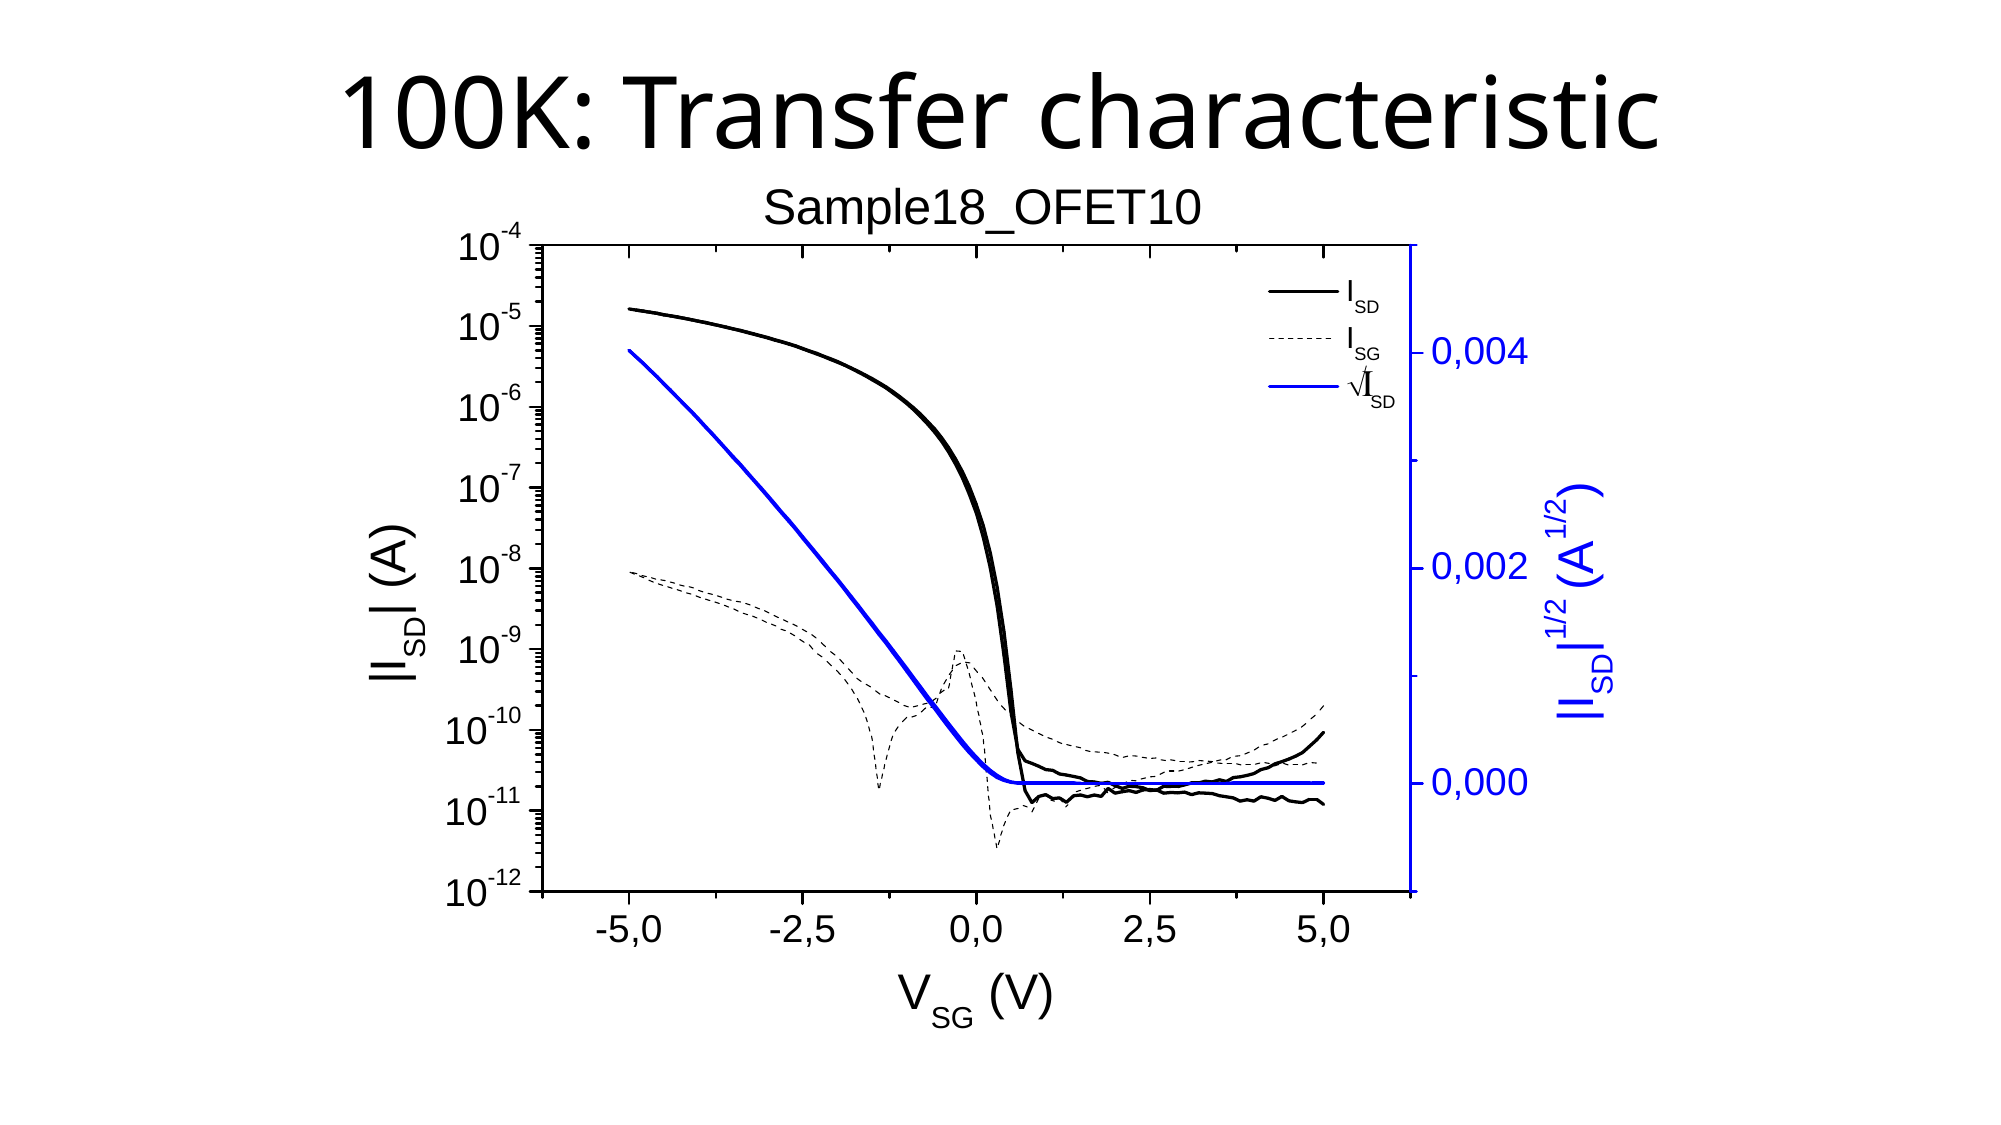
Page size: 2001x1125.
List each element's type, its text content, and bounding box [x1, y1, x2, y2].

picture [364, 175, 1636, 1039]
title 100K: Transfer characteristic [137, 32, 1863, 200]
